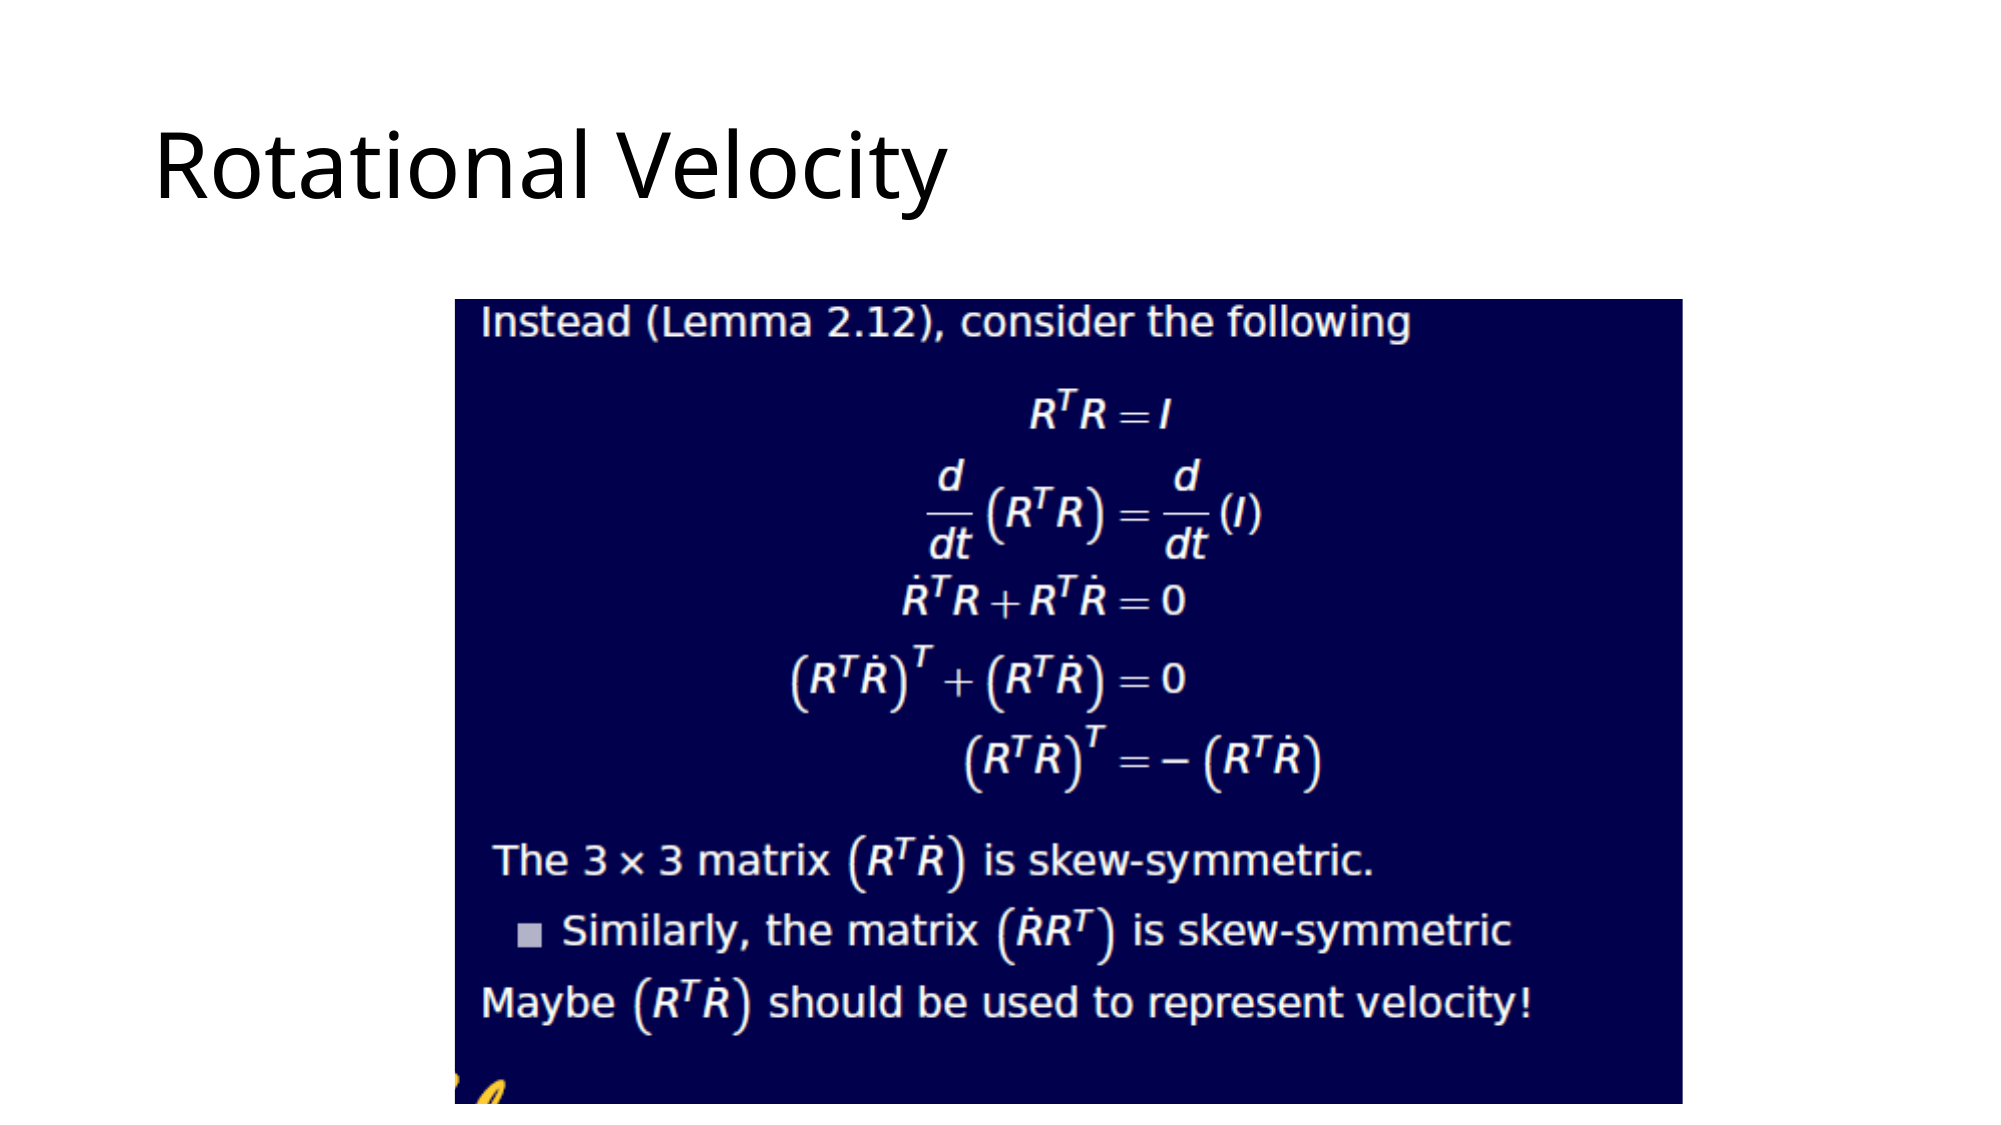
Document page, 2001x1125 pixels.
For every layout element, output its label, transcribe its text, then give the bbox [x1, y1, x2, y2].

title Rotational Velocity [137, 59, 1863, 278]
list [454, 299, 1683, 1104]
